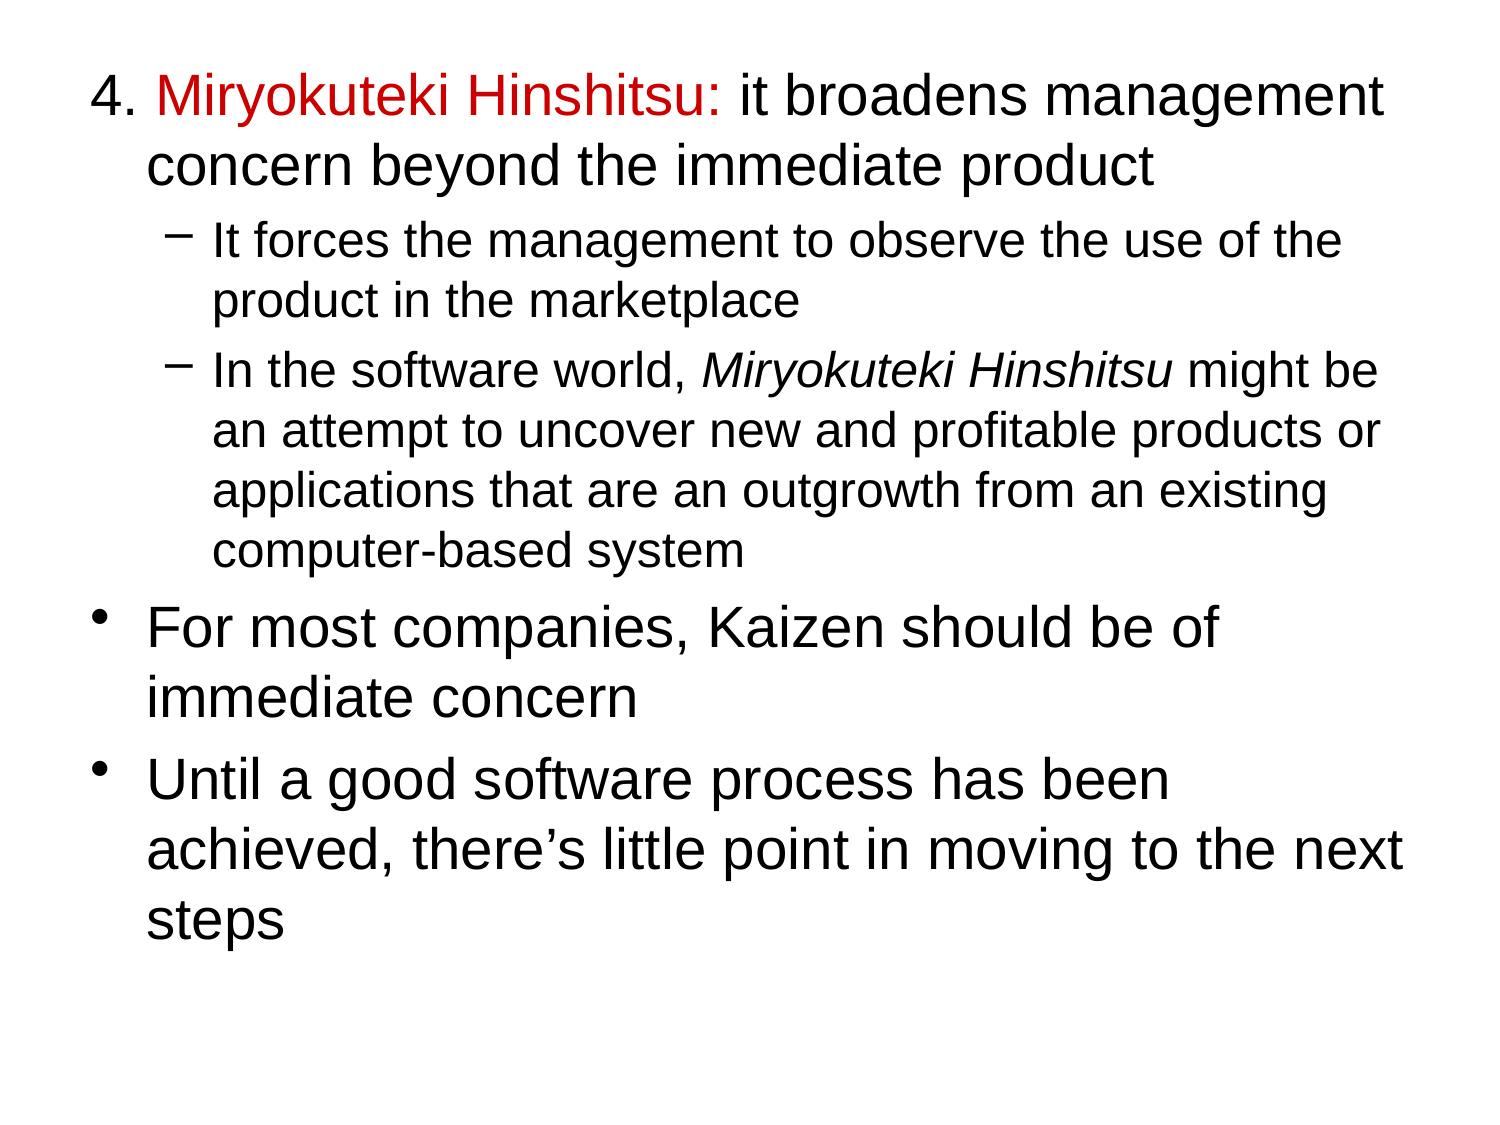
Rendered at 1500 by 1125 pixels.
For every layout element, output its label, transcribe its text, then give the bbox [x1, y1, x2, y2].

list 4. Miryokuteki Hinshitsu: it broadens management concern beyond the immediate product It forces the management to observe the use of the product in the marketplace In the software world, Miryokuteki Hinshitsu might be an attempt to uncover new and profitable products or applications that are an outgrowth from an existing computer-based system For most companies, Kaizen should be of immediate concern Until a good software process has been achieved, there’s little point in moving to the next steps [74, 49, 1426, 1006]
